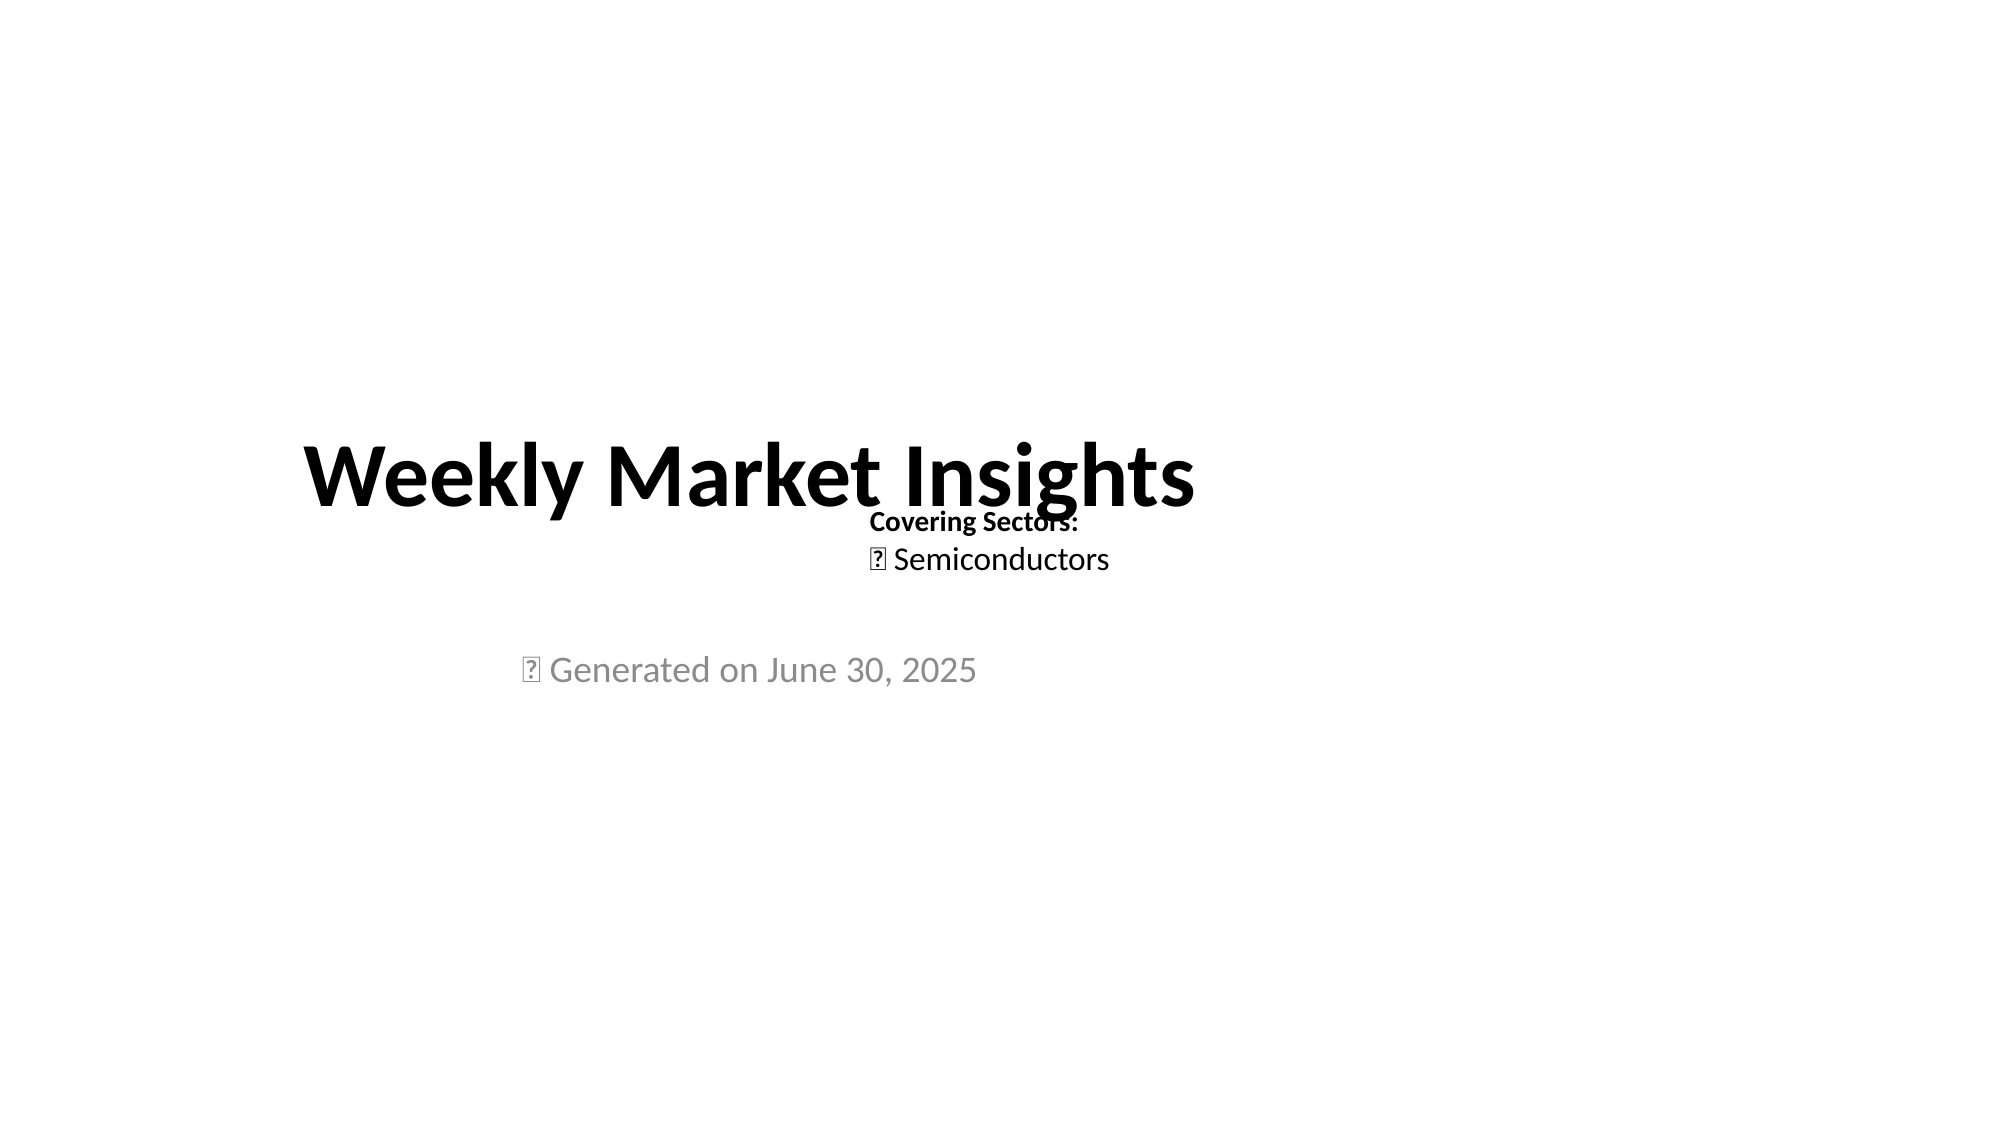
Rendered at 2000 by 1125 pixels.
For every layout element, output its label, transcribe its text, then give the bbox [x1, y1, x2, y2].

subtitle 📰 Generated on June 30, 2025 [225, 637, 1275, 925]
title Weekly Market Insights [112, 349, 1388, 591]
text_box Covering Sectors: 🔌 Semiconductors [854, 449, 1140, 585]
